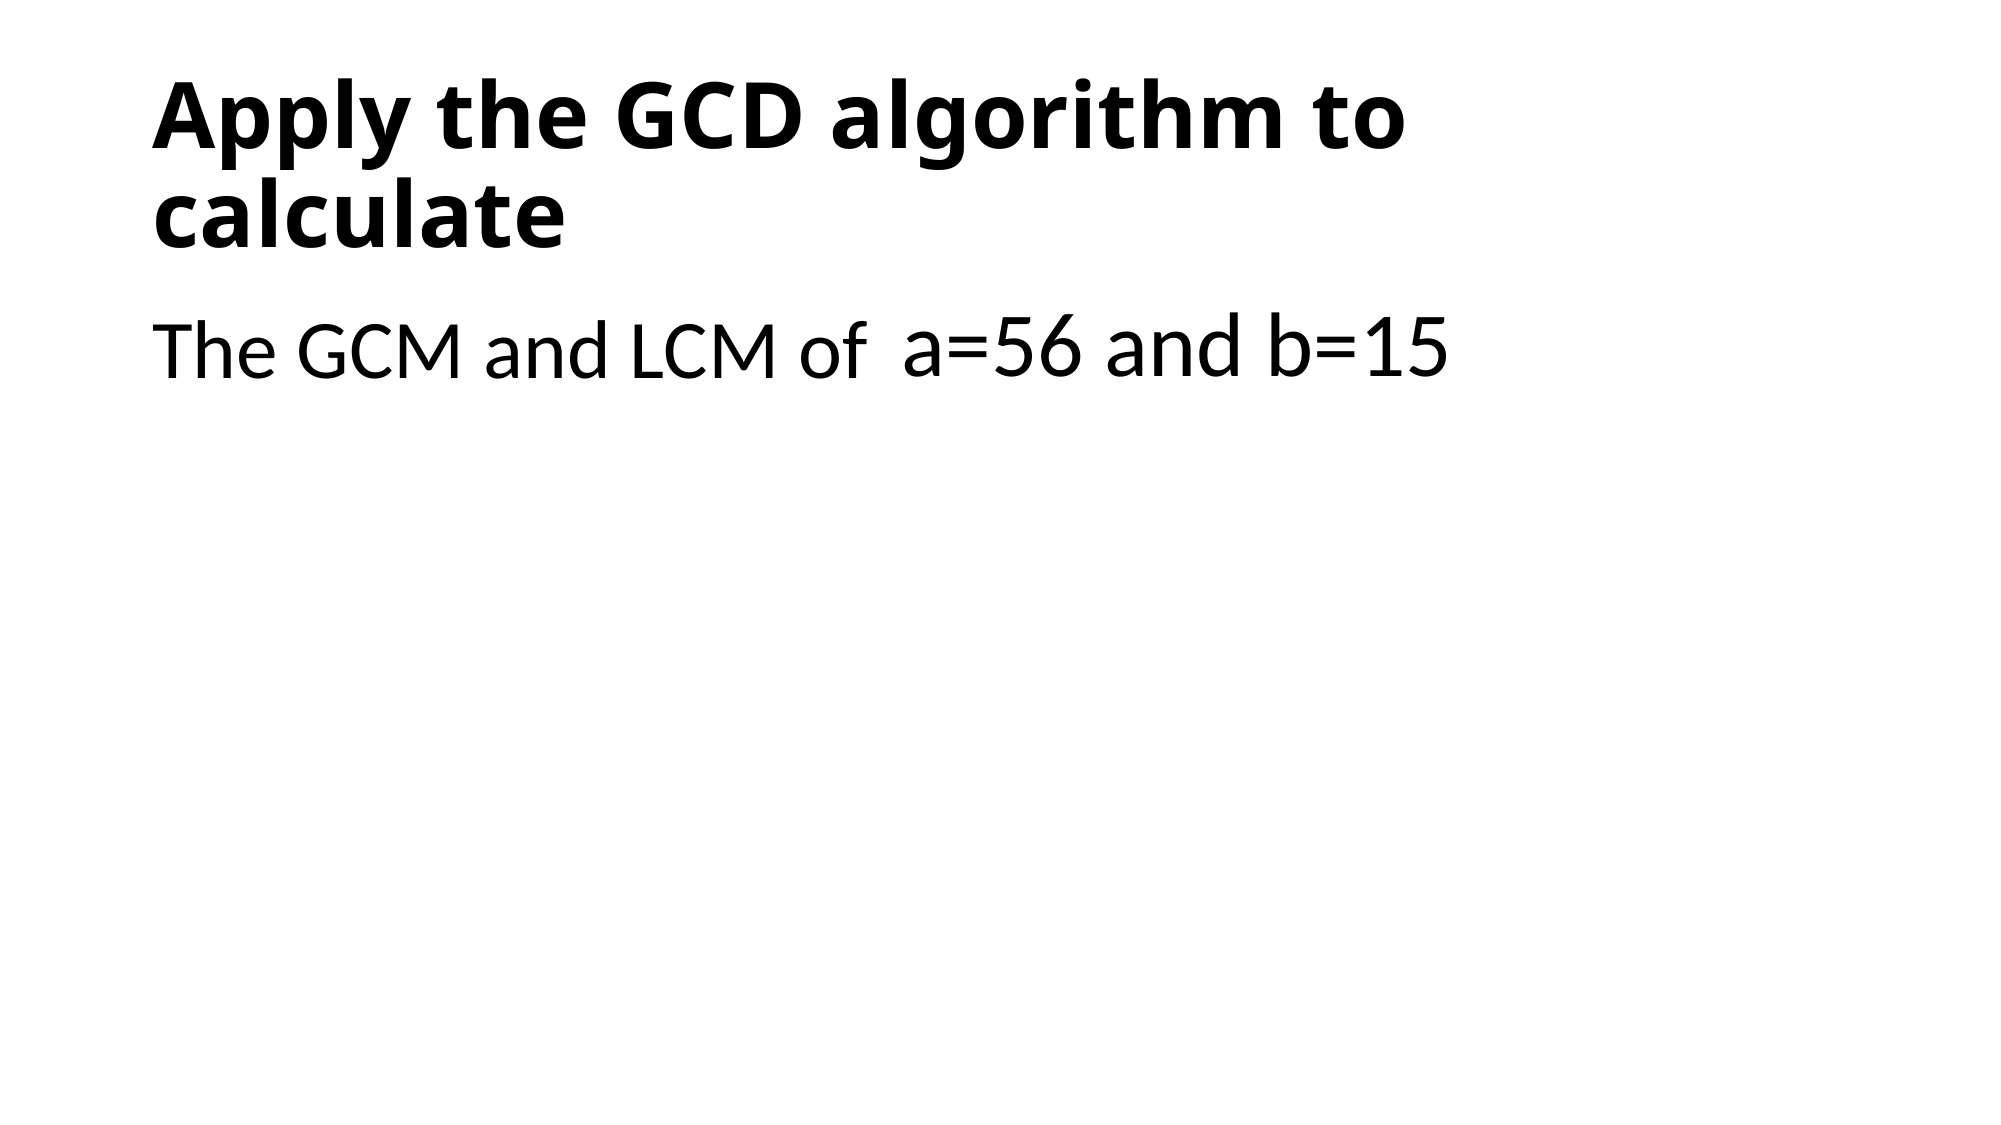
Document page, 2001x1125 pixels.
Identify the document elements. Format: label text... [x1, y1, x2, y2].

title Apply the GCD algorithm to calculate [137, 59, 1863, 278]
list The GCM and LCM of [137, 299, 1863, 1014]
text_box a=56 and b=15 [886, 277, 1469, 402]
